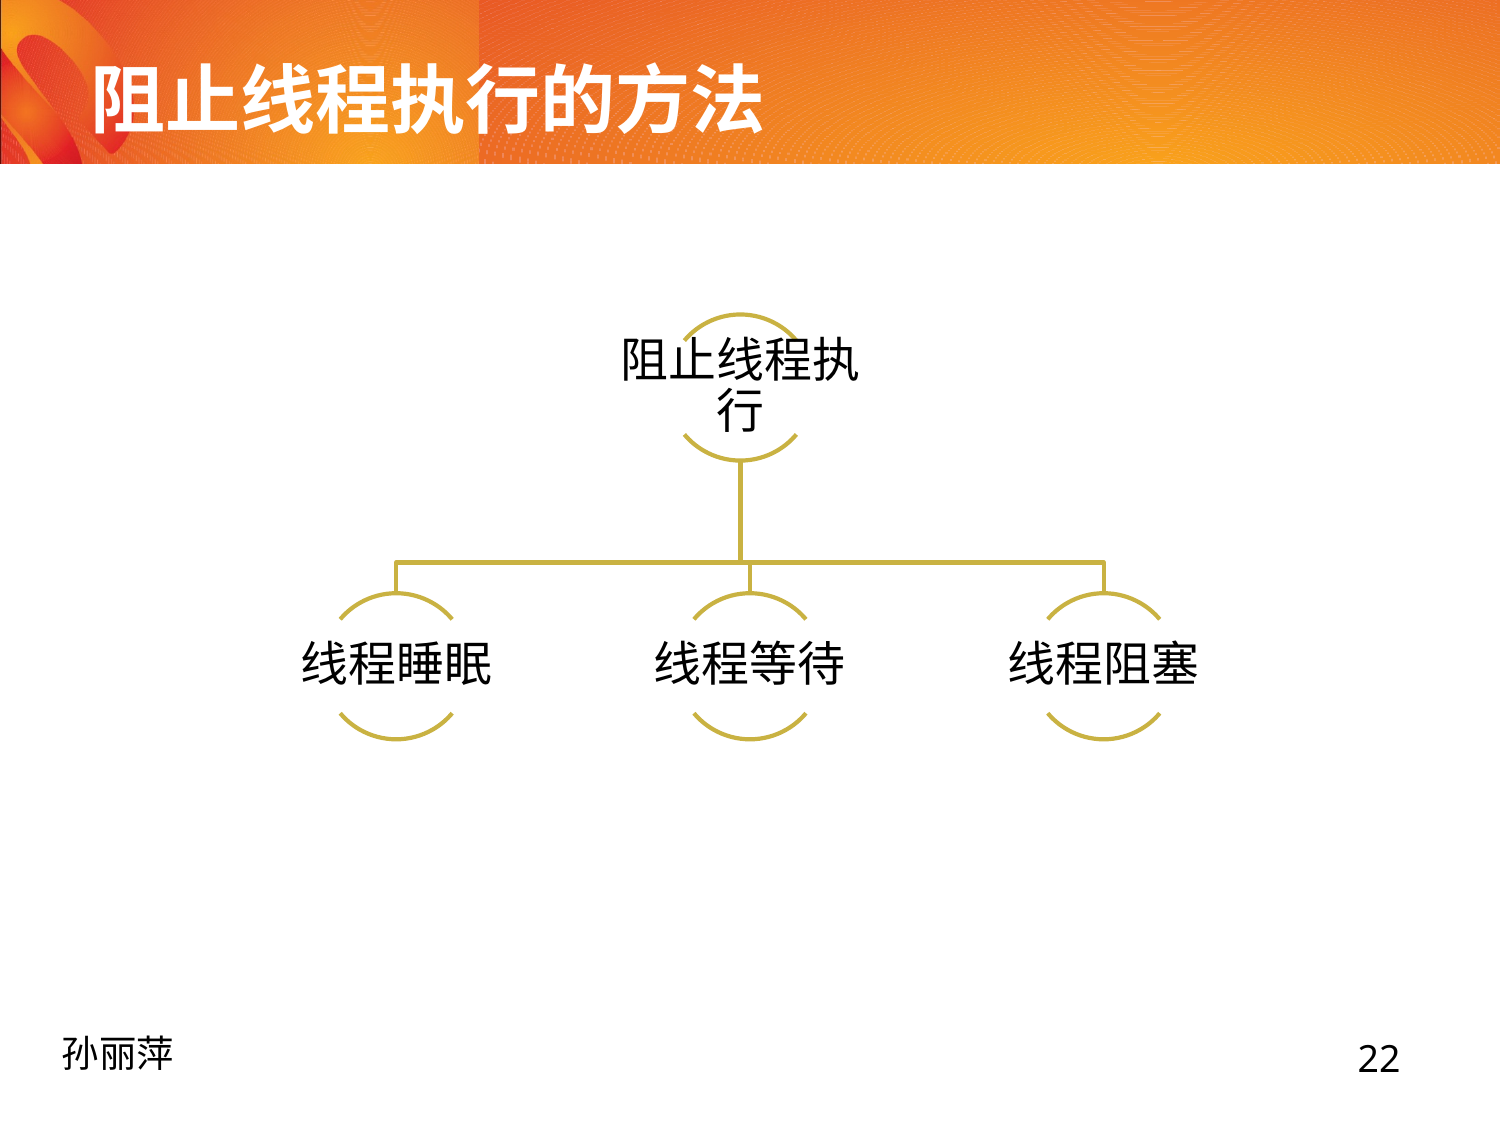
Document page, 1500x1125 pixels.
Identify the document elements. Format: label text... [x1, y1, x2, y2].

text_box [249, 228, 1251, 897]
title 阻止线程执行的方法 [75, 45, 1425, 167]
picture [0, 0, 1500, 164]
